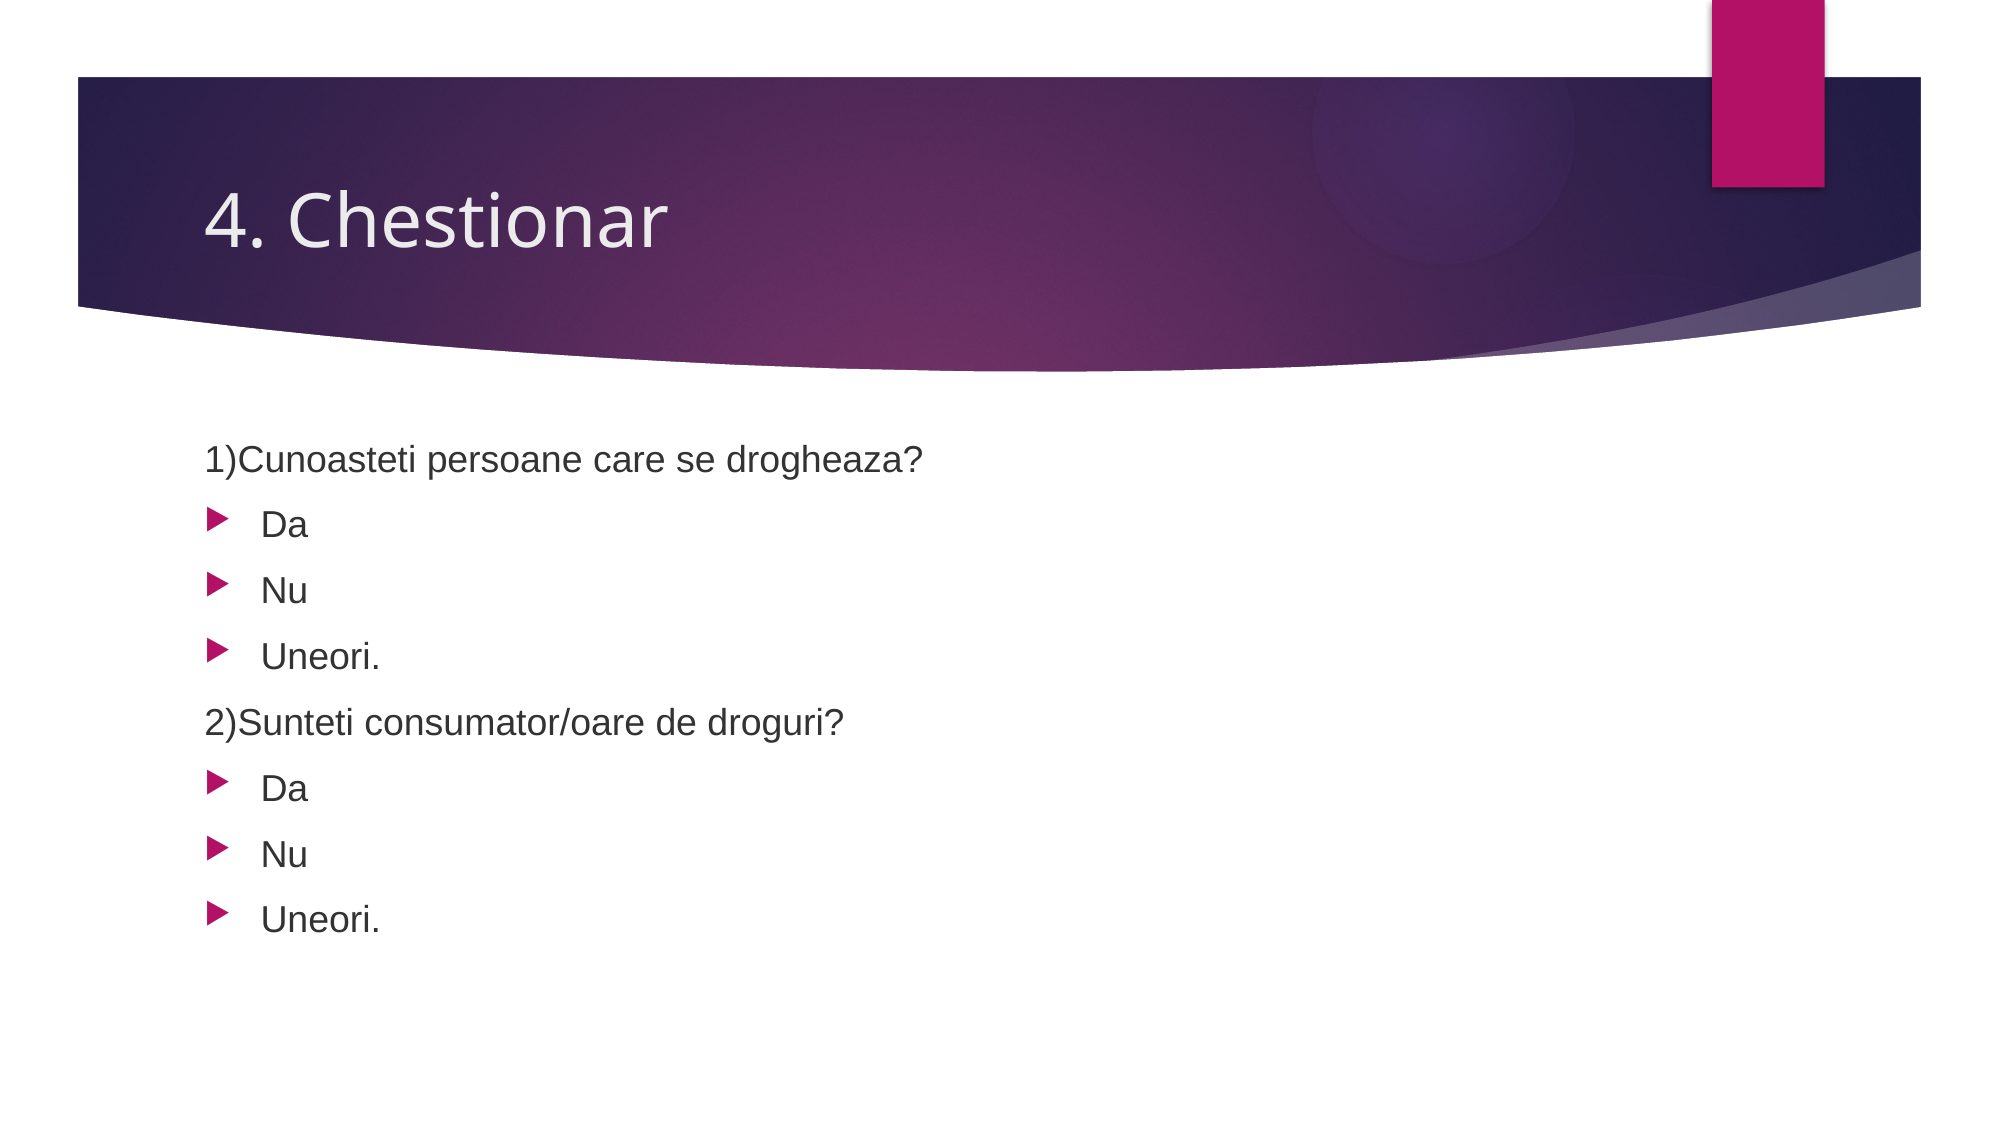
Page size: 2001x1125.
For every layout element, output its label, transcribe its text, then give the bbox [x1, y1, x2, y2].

title 4. Chestionar [189, 159, 1627, 276]
list 1)Cunoasteti persoane care se drogheaza? Da Nu Uneori. 2)Sunteti consumator/oare de droguri? Da Nu Uneori. [189, 427, 1638, 988]
